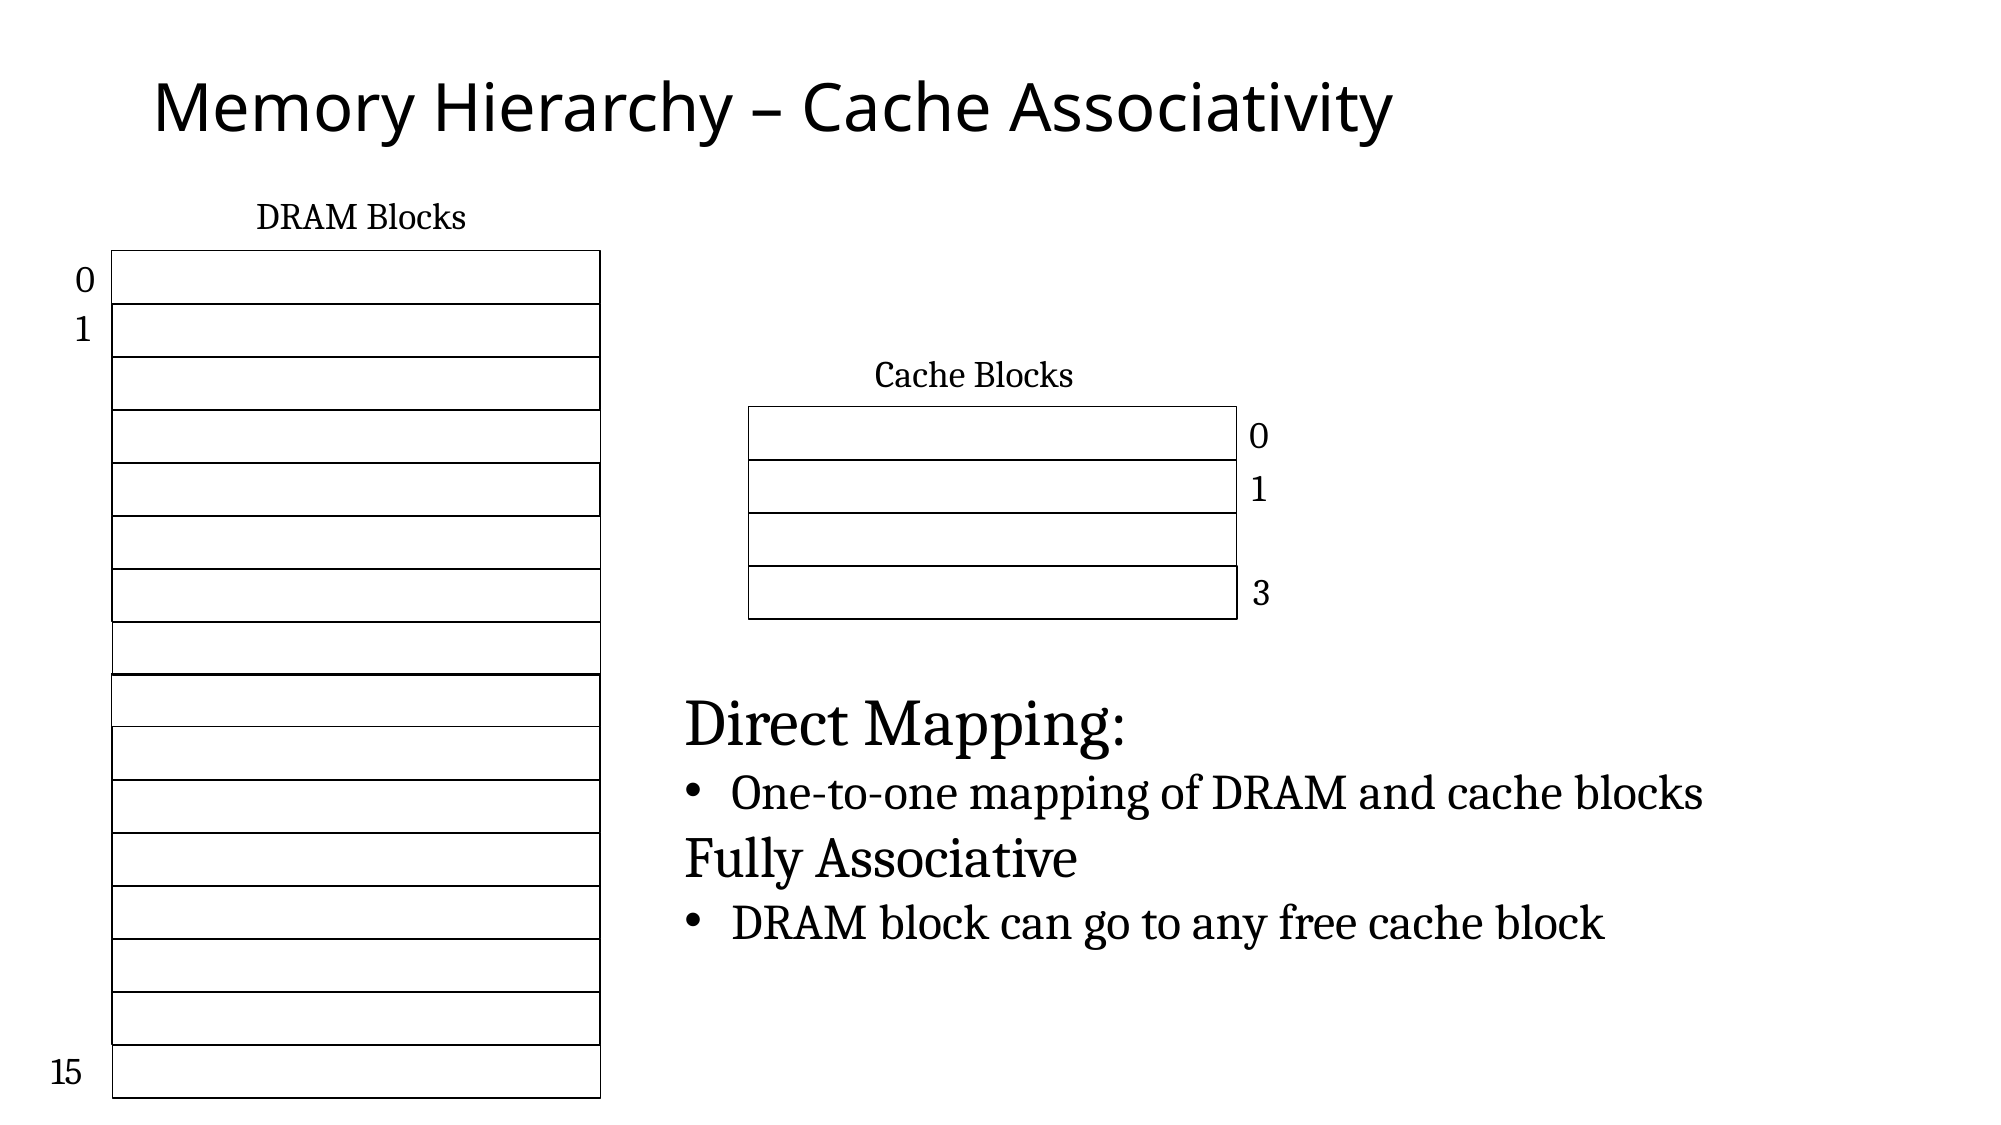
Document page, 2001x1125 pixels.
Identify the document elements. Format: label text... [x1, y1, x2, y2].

text_box 1 [61, 296, 112, 357]
text_box [112, 938, 601, 991]
text_box [112, 250, 600, 303]
title Memory Hierarchy – Cache Associativity [137, 59, 1863, 161]
text_box 0 [60, 248, 112, 308]
text_box [111, 726, 600, 779]
text_box [748, 566, 1237, 620]
text_box 3 [1238, 560, 1283, 621]
text_box DRAM Blocks [241, 184, 482, 245]
text_box [111, 885, 601, 939]
text_box [112, 1044, 601, 1098]
text_box Cache Blocks [860, 343, 1089, 403]
text_box Direct Mapping: One-to-one mapping of DRAM and cache blocks Fully Associative DRAM block can go to any free cache block [669, 671, 1720, 957]
text_box 1 [1237, 457, 1289, 517]
text_box [112, 568, 601, 621]
text_box [111, 356, 601, 410]
text_box [112, 409, 601, 462]
text_box [748, 459, 1237, 512]
text_box 15 [36, 1039, 112, 1100]
text_box [748, 406, 1234, 459]
text_box [748, 512, 1237, 566]
text_box [112, 832, 601, 885]
text_box [112, 303, 601, 356]
text_box [111, 462, 601, 516]
text_box [111, 673, 600, 726]
text_box [112, 515, 601, 568]
text_box [112, 991, 601, 1044]
text_box [111, 779, 601, 833]
text_box 0 [1234, 403, 1286, 464]
text_box [112, 621, 601, 675]
